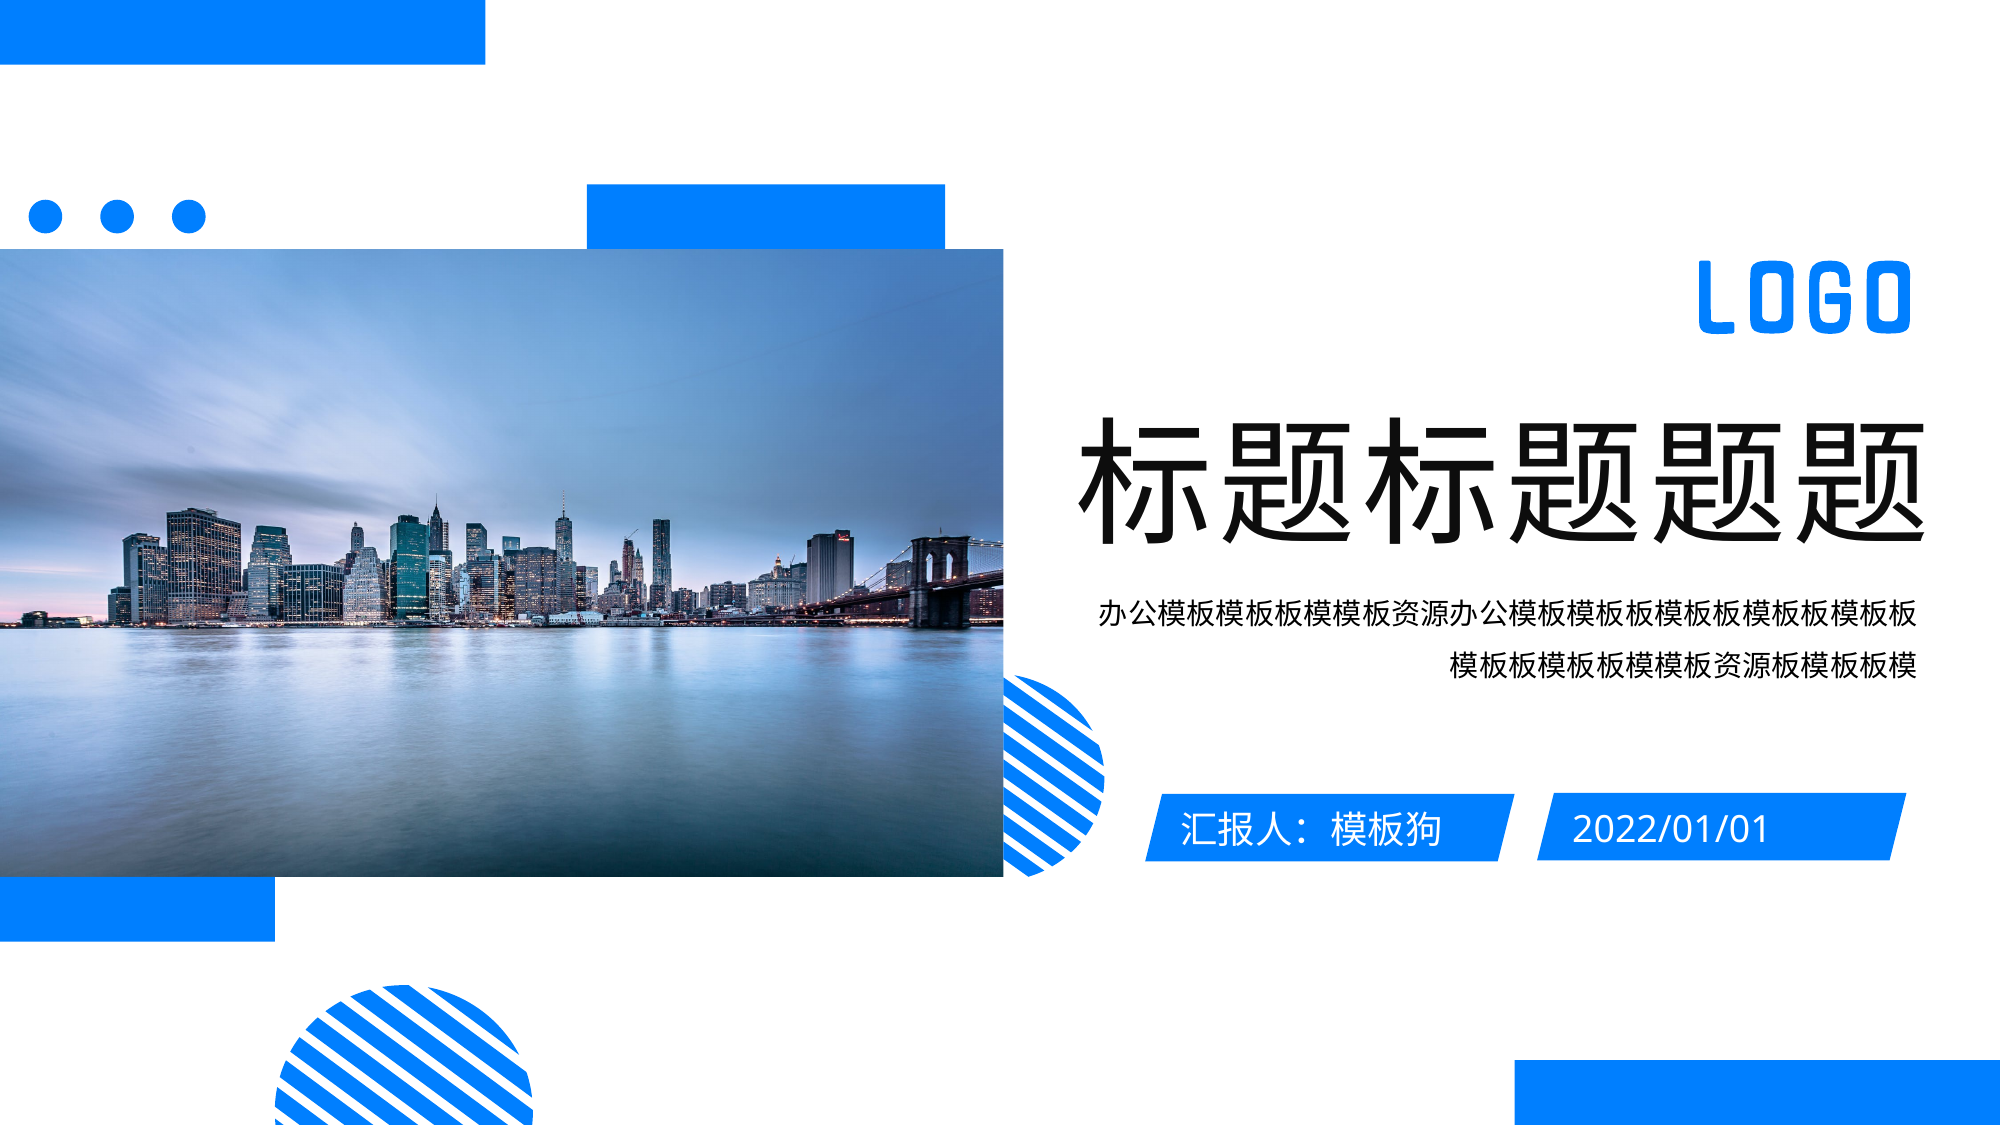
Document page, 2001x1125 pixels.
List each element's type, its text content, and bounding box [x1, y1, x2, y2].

text_box [1143, 792, 1516, 863]
text_box [1749, 259, 1795, 335]
text_box [0, 876, 276, 943]
text_box [1002, 729, 1103, 818]
text_box [1002, 839, 1047, 879]
text_box [586, 183, 946, 250]
text_box [27, 198, 64, 235]
text_box [278, 1058, 376, 1125]
text_box [1513, 1059, 2000, 1125]
text_box [170, 198, 207, 235]
text_box [1013, 674, 1094, 732]
text_box [1002, 702, 1106, 796]
text_box 2022/01/01 [1555, 802, 1885, 858]
text_box [1808, 259, 1852, 335]
text_box 办公模板模板板模模板资源办公模板模板板模板板模板板模板板模板板模板板模模板资源板模板板模 [1081, 578, 1931, 682]
text_box [1535, 791, 1908, 862]
text_box [348, 988, 534, 1125]
text_box [1865, 259, 1912, 335]
text_box 汇报人：模板狗 [1163, 803, 1493, 859]
text_box [323, 1000, 510, 1125]
text_box [99, 198, 135, 235]
text_box [1002, 784, 1083, 854]
text_box [1002, 812, 1067, 868]
text_box [288, 1035, 421, 1125]
text_box [0, 248, 1004, 878]
text_box 标题标题题题 [1038, 377, 1947, 569]
text_box [304, 1016, 465, 1125]
text_box [0, 0, 486, 66]
text_box [1002, 757, 1095, 837]
text_box [1002, 675, 1105, 769]
text_box [273, 1085, 331, 1125]
text_box [379, 984, 534, 1100]
text_box [1697, 259, 1736, 336]
